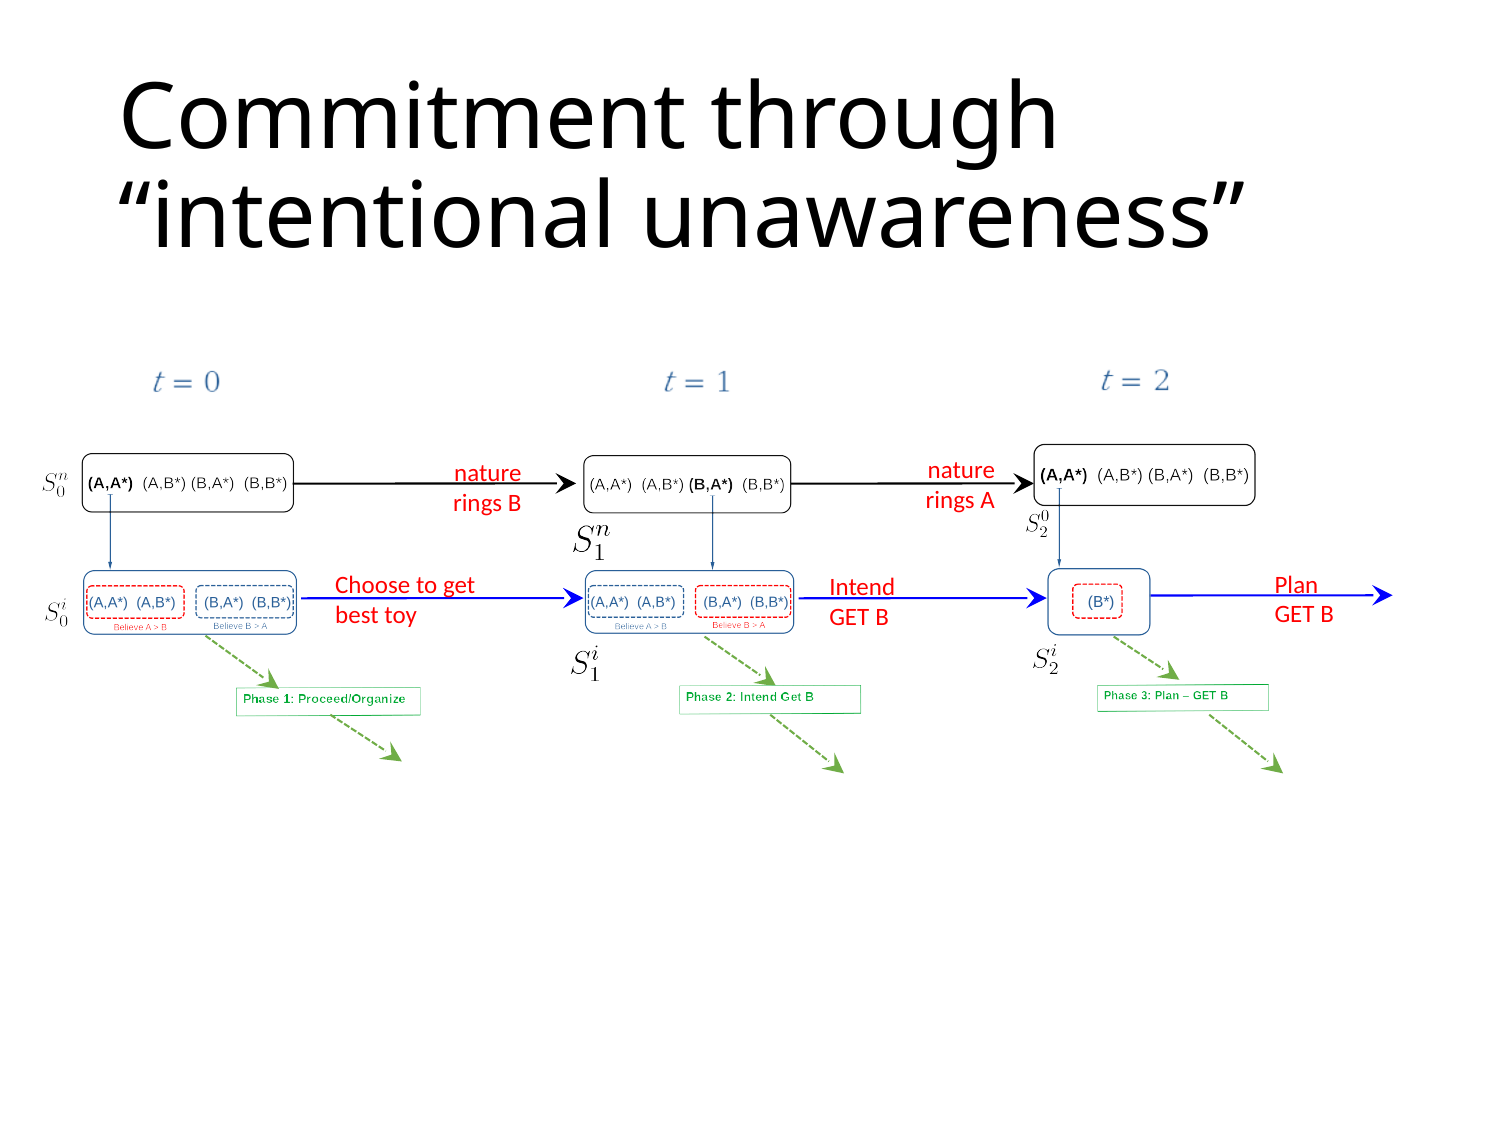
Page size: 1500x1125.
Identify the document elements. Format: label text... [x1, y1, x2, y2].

picture [136, 361, 251, 405]
picture [666, 677, 868, 720]
text_box Plan GET B [1269, 560, 1353, 636]
title Commitment through “intentional unawareness” [103, 59, 1397, 278]
text_box [765, 665, 771, 676]
text_box nature rings B [362, 448, 531, 524]
text_box [1260, 752, 1284, 774]
text_box nature rings A [835, 445, 1010, 521]
text_box [268, 668, 273, 676]
text_box [378, 741, 402, 762]
picture [648, 361, 761, 427]
text_box [1159, 659, 1178, 676]
picture [1020, 428, 1264, 674]
picture [1085, 361, 1210, 413]
text_box Intend GET B [814, 563, 989, 639]
text_box Choose to get best toy [320, 561, 495, 637]
picture [228, 677, 429, 725]
picture [33, 438, 302, 645]
picture [536, 440, 799, 682]
text_box [821, 752, 845, 774]
text_box [1372, 584, 1393, 606]
picture [1085, 677, 1282, 718]
